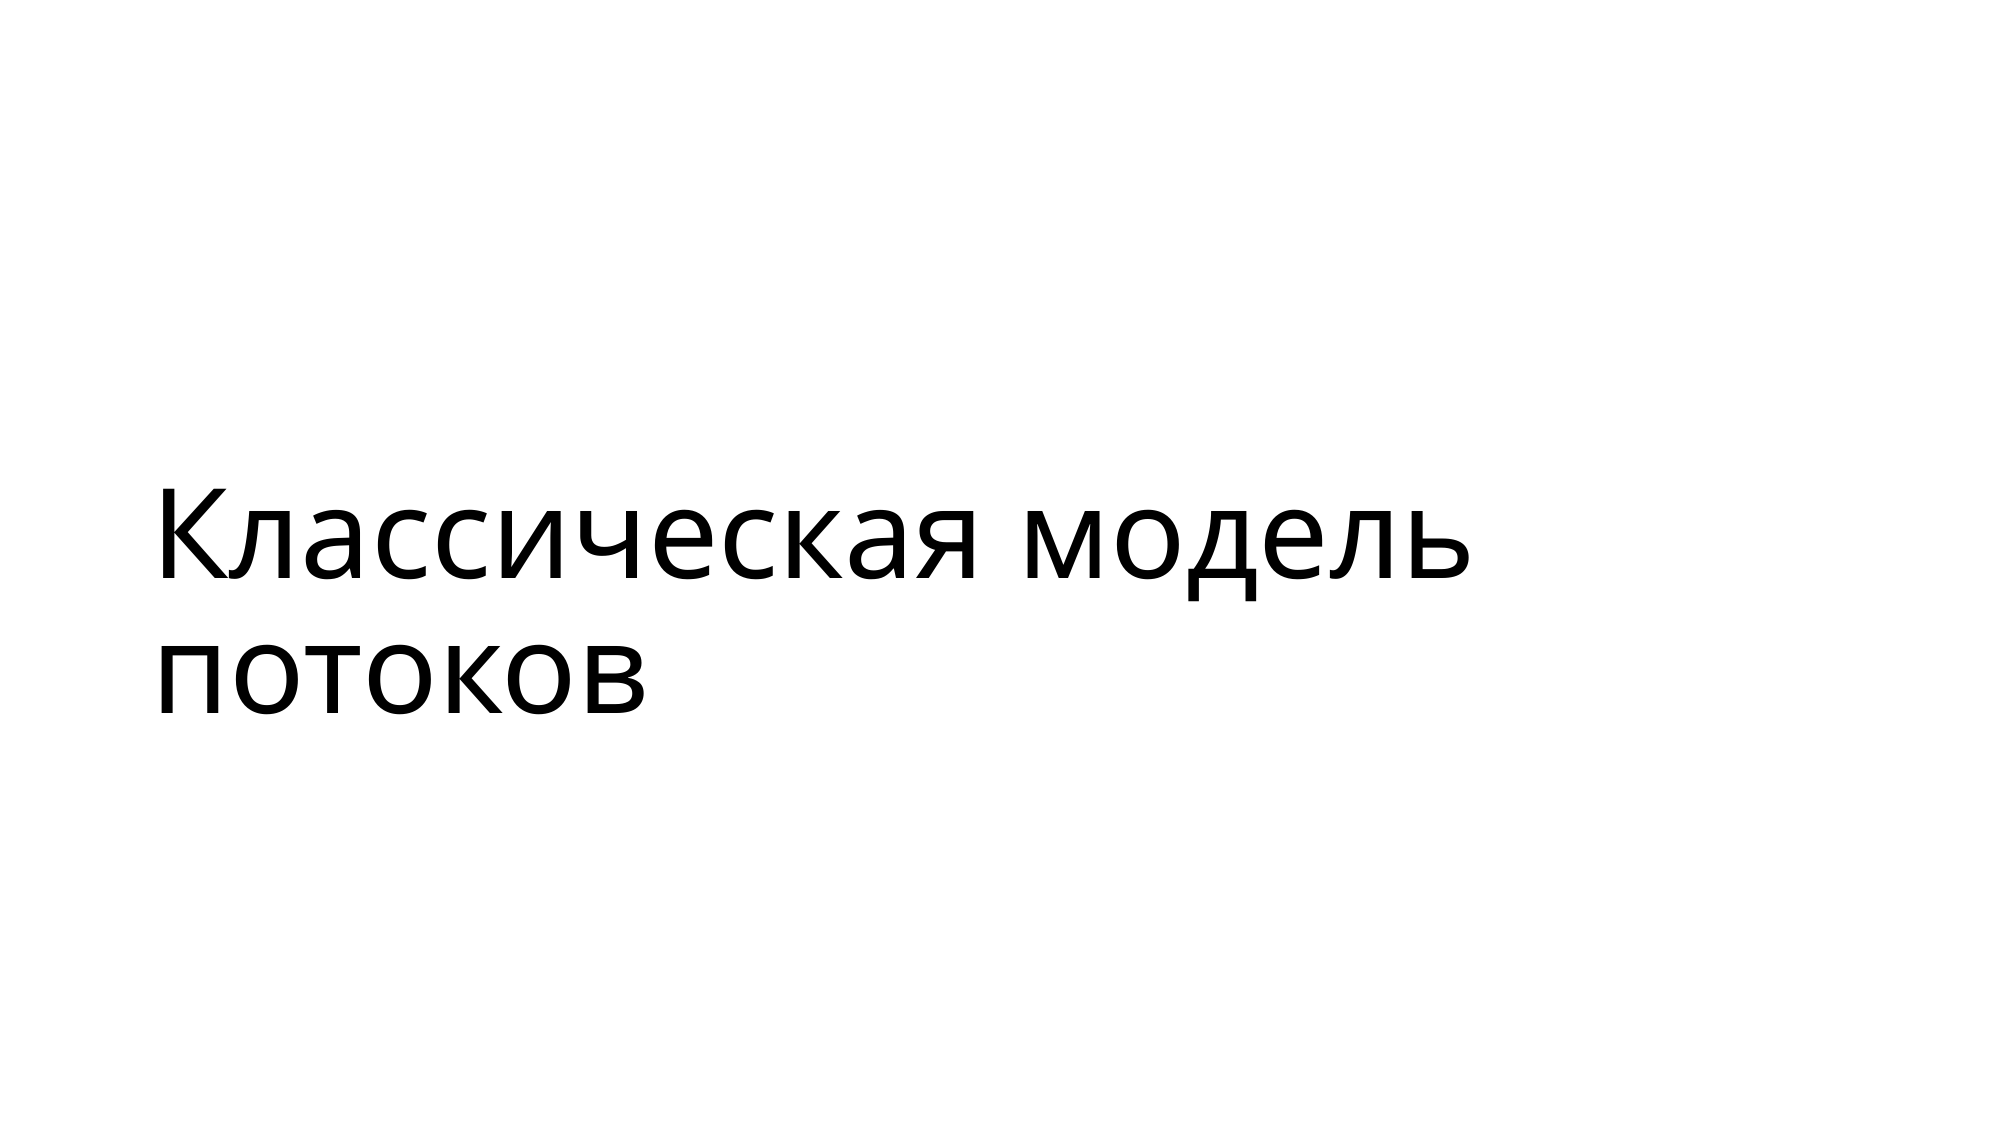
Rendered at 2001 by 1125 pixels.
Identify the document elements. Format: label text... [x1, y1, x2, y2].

title Классическая модель потоков [136, 280, 1862, 749]
